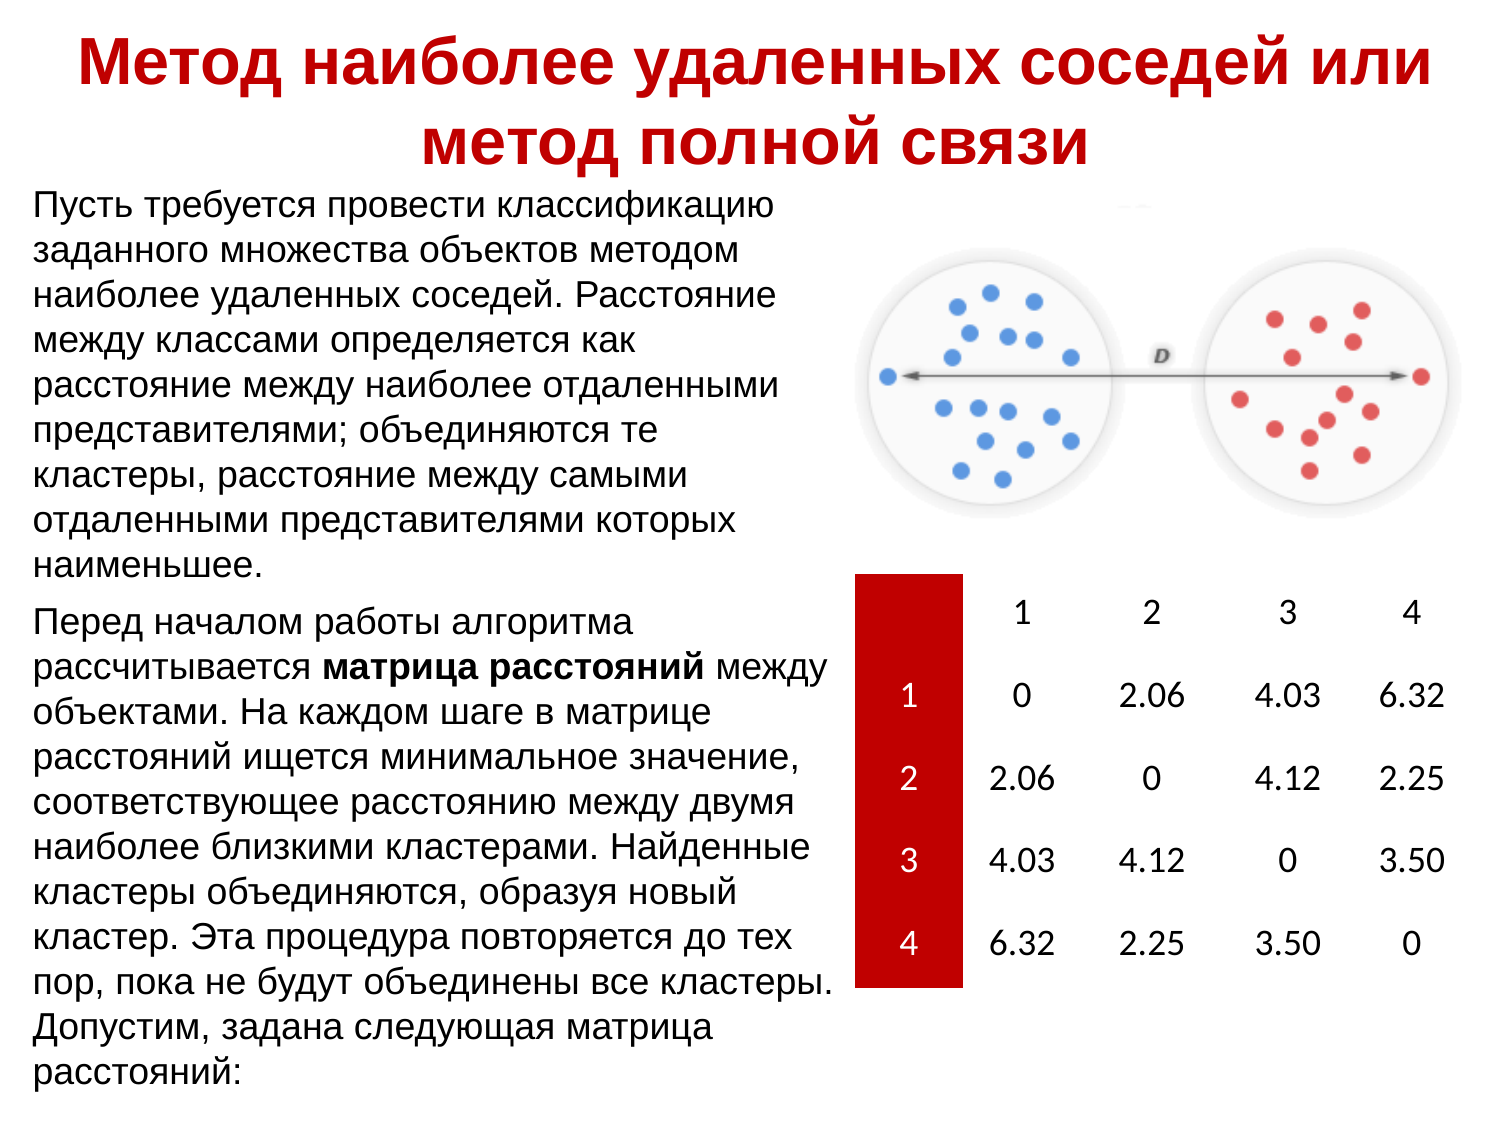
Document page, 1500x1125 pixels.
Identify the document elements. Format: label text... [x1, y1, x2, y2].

table_cell 4.12 [1081, 822, 1223, 905]
text_box [857, 196, 1500, 527]
table_cell 4.12 [1223, 740, 1353, 822]
table_cell 2 [855, 740, 963, 822]
table_cell 2.25 [1353, 740, 1471, 822]
table_cell 2.06 [963, 740, 1081, 822]
table_cell 4.03 [1223, 657, 1353, 740]
list Пусть требуется провести классификацию заданного множества объектов методом наиболее удаленных соседей. Расстояние между классами определяется как расстояние между наиболее отдаленными представителями; объединяются те кластеры, расстояние между самыми отдаленными представителями которых наименьшее. Перед началом работы алгоритма рассчитывается матрица расстояний между объектами. На каждом шаге в матрице расстояний ищется минимальное значение, соответствующее расстоянию между двумя наиболее близкими кластерами. Найденные кластеры объединяются, образуя новый кластер. Эта процедура повторяется до тех пор, пока не будут объединены все кластеры. Допустим, задана следующая матрица расстояний: [17, 172, 857, 1106]
table_cell 6.32 [1353, 657, 1471, 740]
table_cell 3.50 [1353, 822, 1471, 905]
table_cell 3 [855, 822, 963, 905]
table_cell 2.06 [1081, 657, 1223, 740]
table_header 1 [963, 574, 1081, 657]
table_header 3 [1223, 574, 1353, 657]
table_cell 1 [855, 657, 963, 740]
table_header [855, 574, 963, 657]
table_cell 3.50 [1223, 905, 1353, 988]
table_cell 0 [963, 657, 1081, 740]
table_header 4 [1353, 574, 1471, 657]
table_cell 4 [855, 905, 963, 988]
table_header 2 [1081, 574, 1223, 657]
table_cell 0 [1353, 905, 1471, 988]
table_cell 0 [1223, 822, 1353, 905]
table_cell 0 [1081, 740, 1223, 822]
table_cell 2.25 [1081, 905, 1223, 988]
table_cell 6.32 [963, 905, 1081, 988]
title Метод наиболее удаленных соседей или метод полной связи [41, 0, 1471, 197]
table_cell 4.03 [963, 822, 1081, 905]
